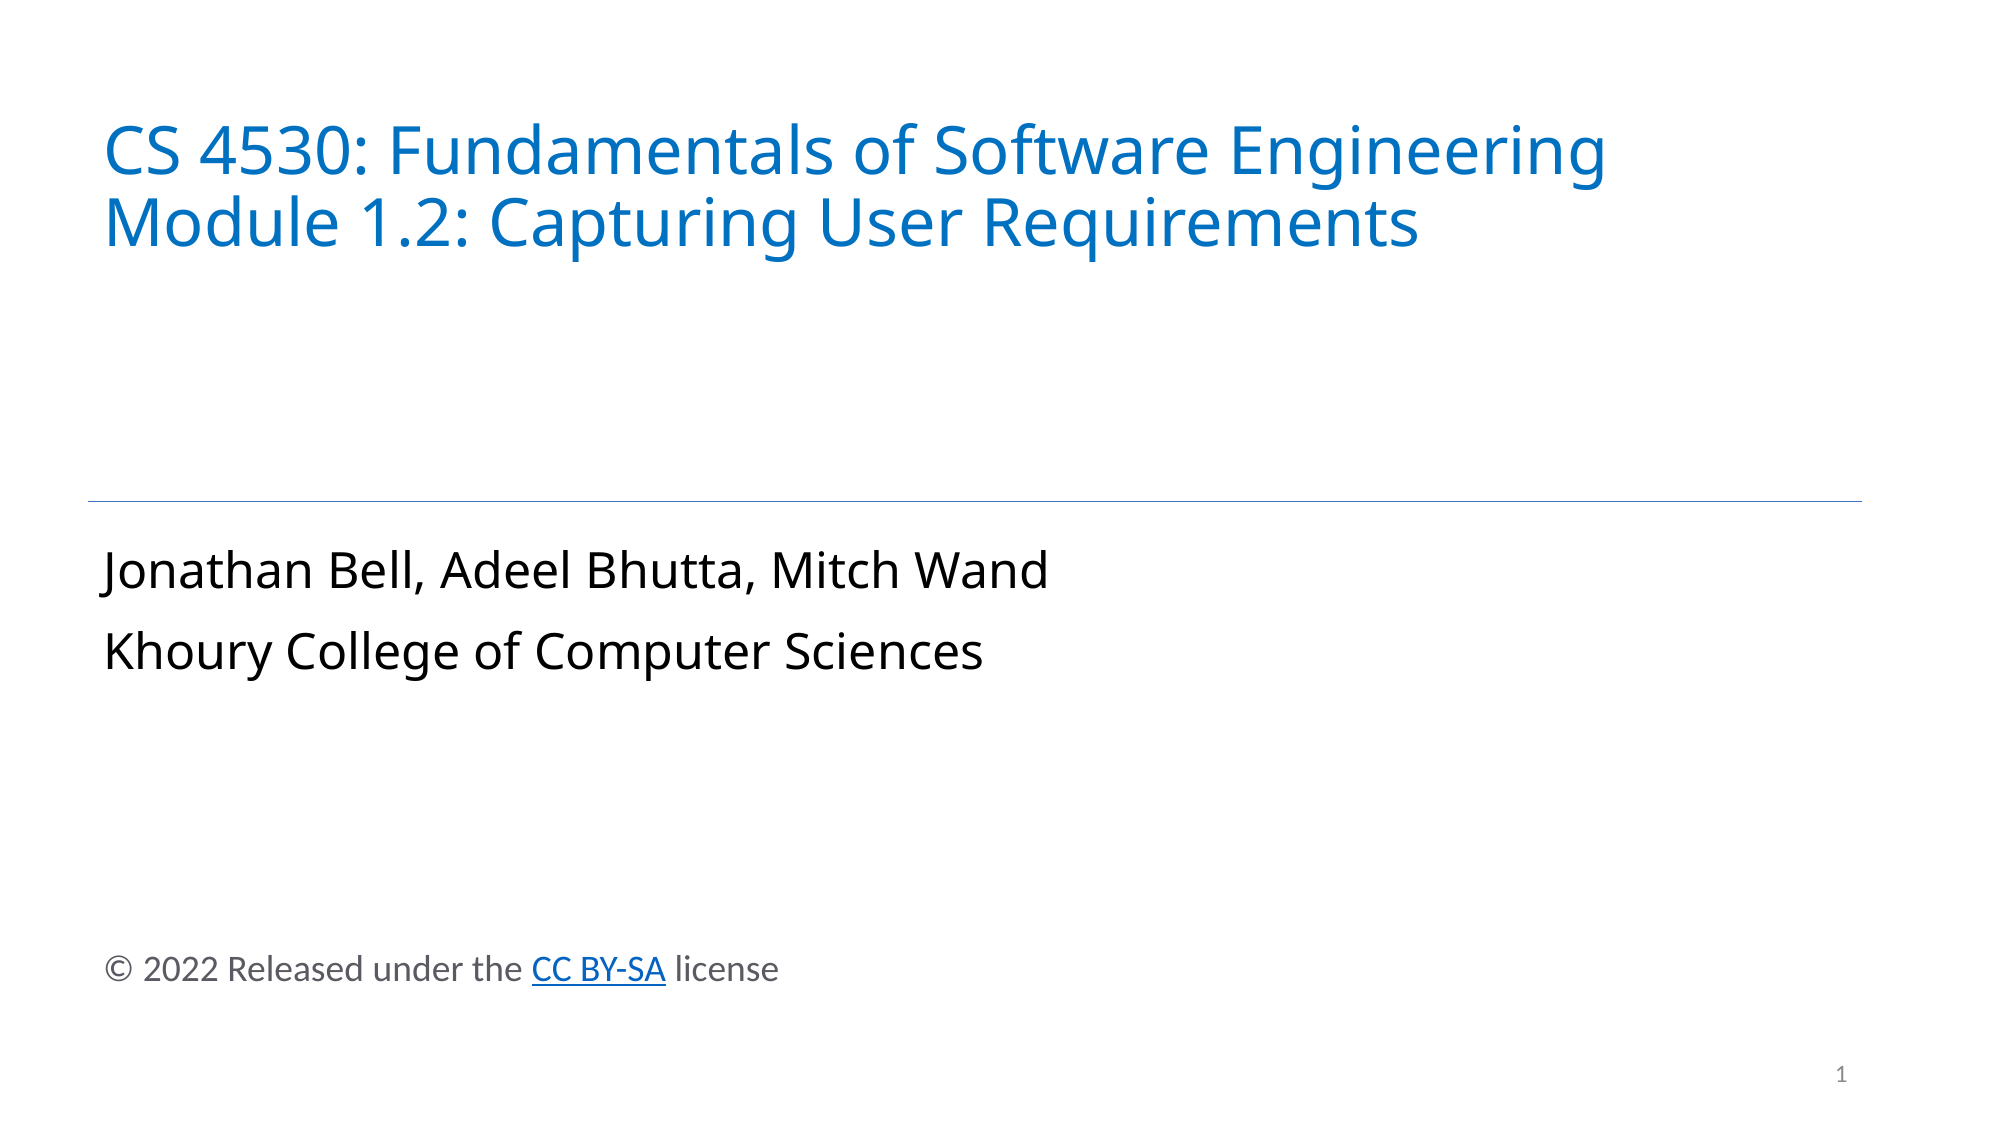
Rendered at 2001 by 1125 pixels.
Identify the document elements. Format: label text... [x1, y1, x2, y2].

slide_number 1 [1412, 1042, 1863, 1103]
title CS 4530: Fundamentals of Software Engineering Module 1.2: Capturing User Requirements [88, 109, 1863, 501]
text_box © 2022 Released under the CC BY-SA license [88, 936, 1089, 997]
subtitle Jonathan Bell, Adeel Bhutta, Mitch Wand Khoury College of Computer Sciences [88, 531, 1750, 803]
